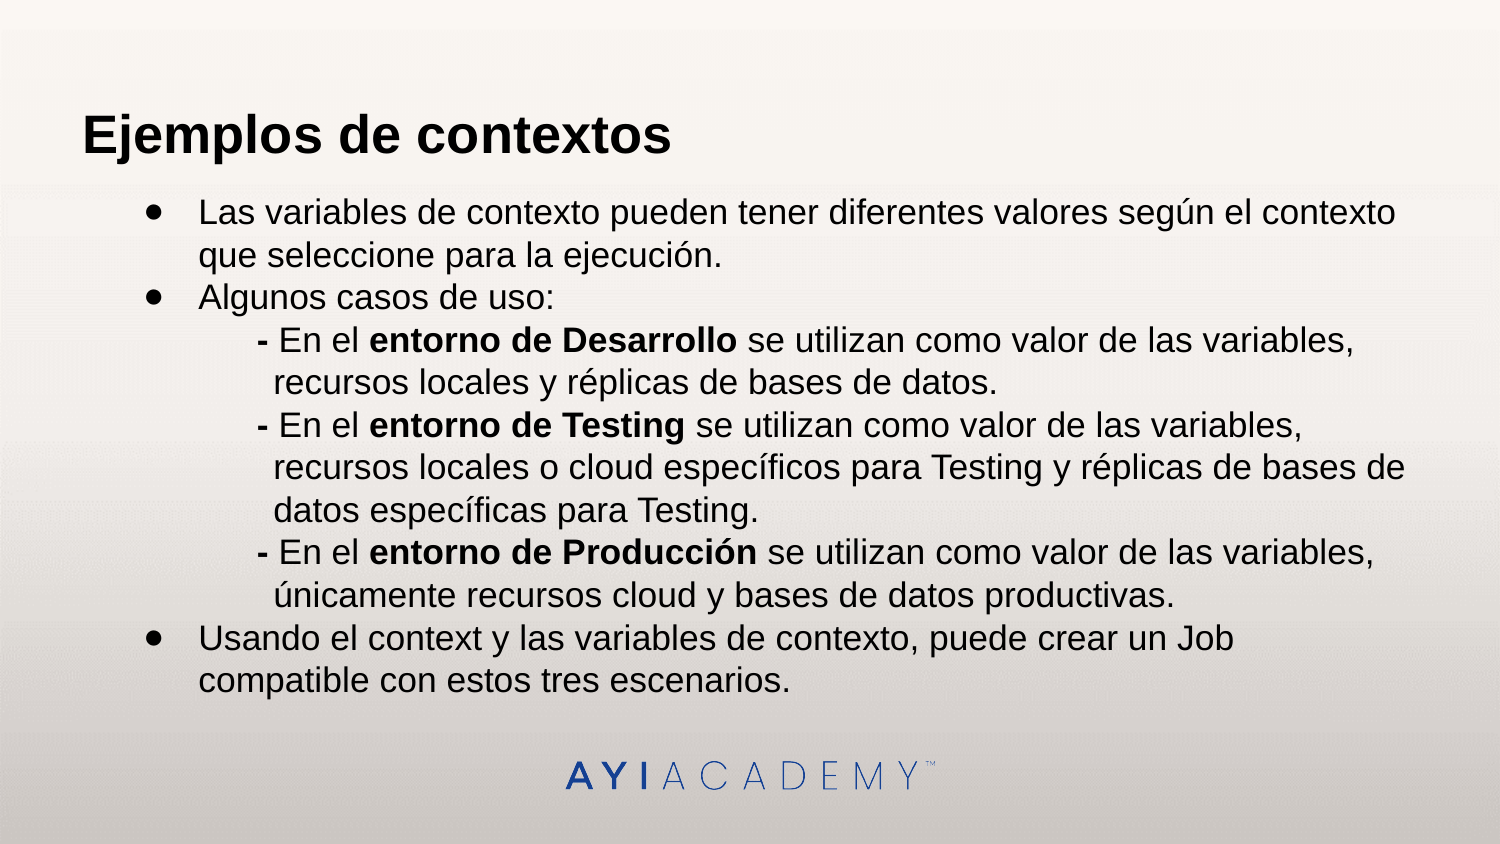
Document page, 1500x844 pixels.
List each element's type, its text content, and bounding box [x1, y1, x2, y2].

picture [0, 0, 1500, 844]
text_box Ejemplos de contextos [67, 83, 740, 179]
text_box Las variables de contexto pueden tener diferentes valores según el contexto que seleccione para la ejecución. Algunos casos de uso: - En el entorno de Desarrollo se utilizan como valor de las variables, recursos locales y réplicas de bases de datos. - En el entorno de Testing se utilizan como valor de las variables, recursos locales o cloud específicos para Testing y réplicas de bases de datos específicas para Testing. - En el entorno de Producción se utilizan como valor de las variables, únicamente recursos cloud y bases de datos productivas. Usando el context y las variables de contexto, puede crear un Job compatible con estos tres escenarios. [108, 174, 1429, 715]
